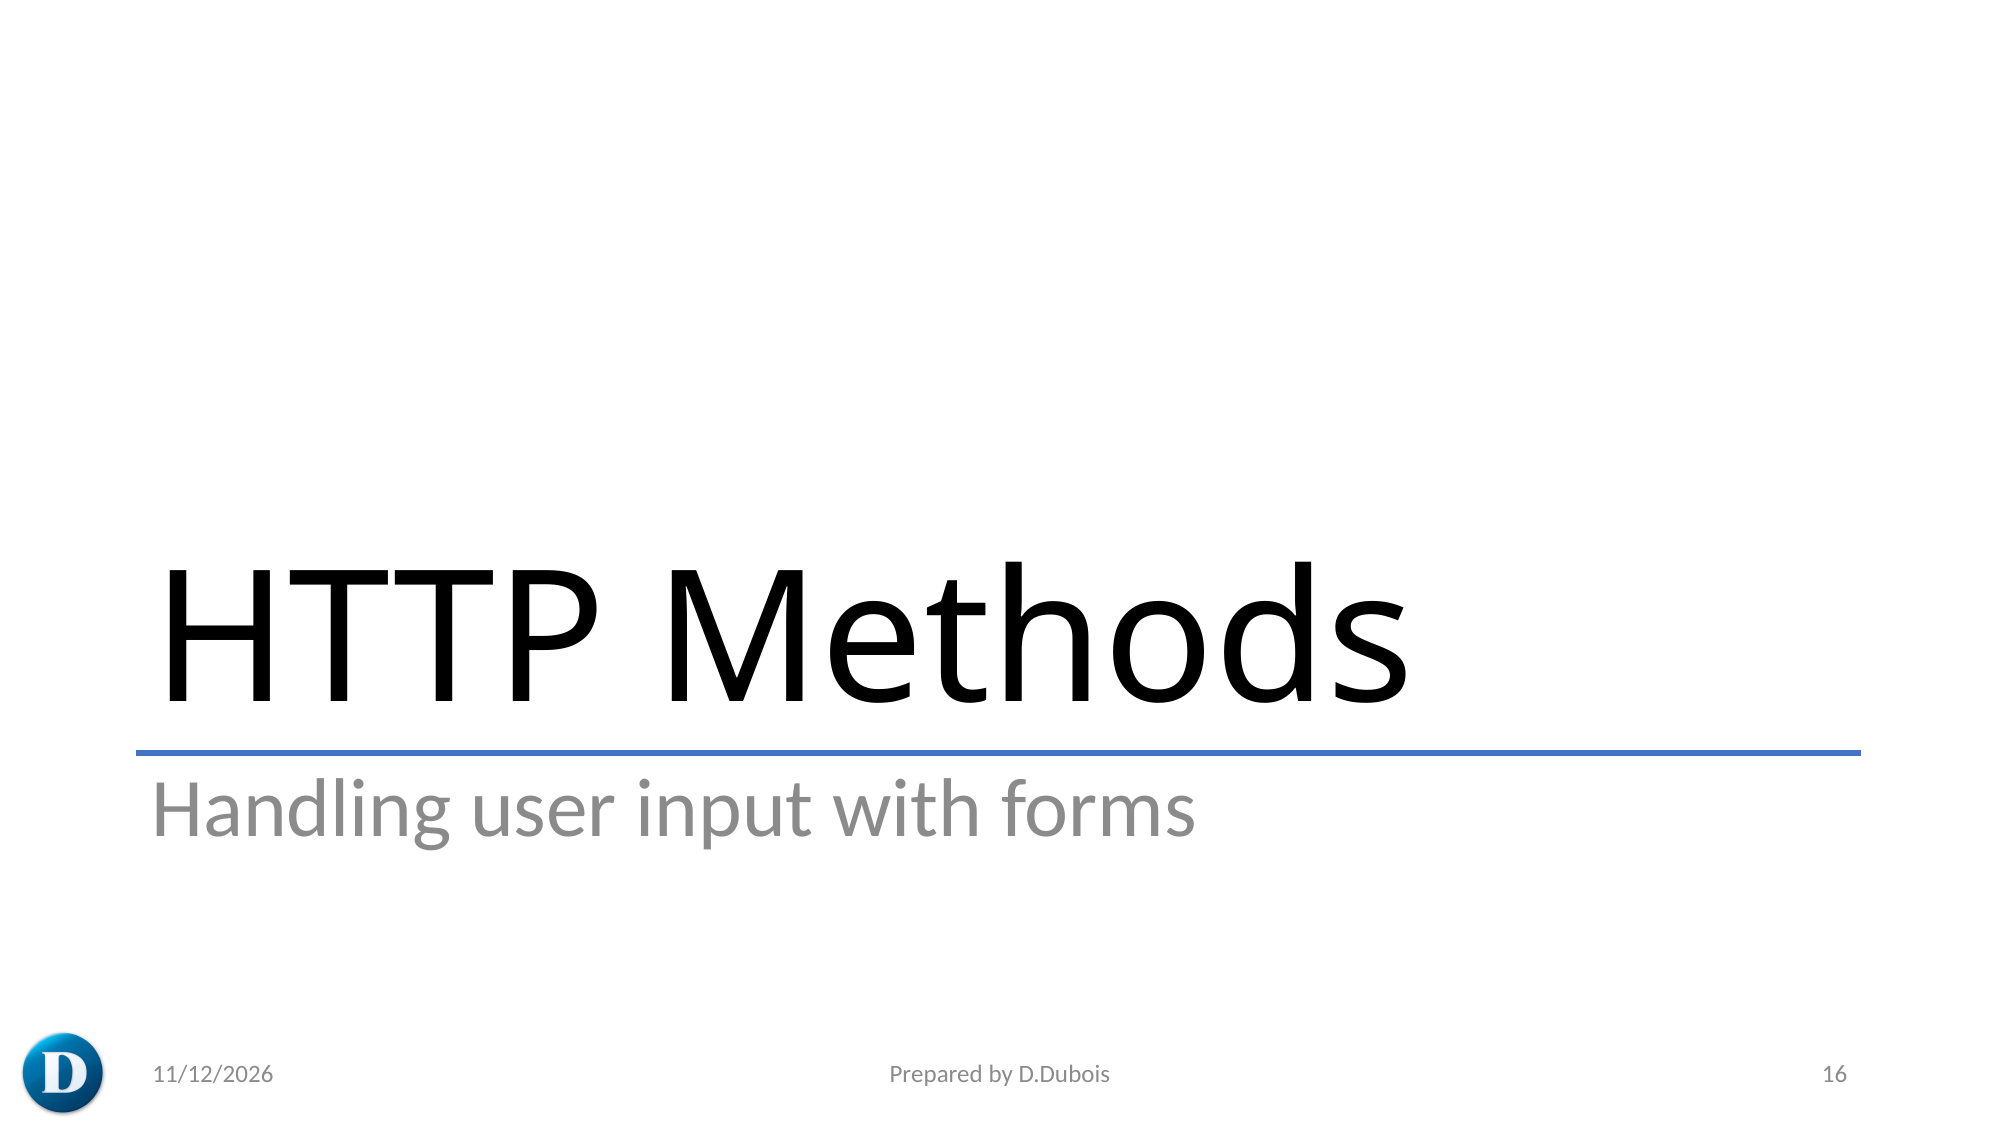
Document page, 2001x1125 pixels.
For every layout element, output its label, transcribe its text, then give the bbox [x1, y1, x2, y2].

slide_number 16 [1412, 1042, 1863, 1103]
list Handling user input with forms [136, 757, 1862, 999]
picture [14, 1024, 111, 1121]
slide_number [137, 1042, 588, 1103]
title HTTP Methods [137, 280, 1863, 749]
footer Prepared by D.Dubois [662, 1042, 1338, 1103]
